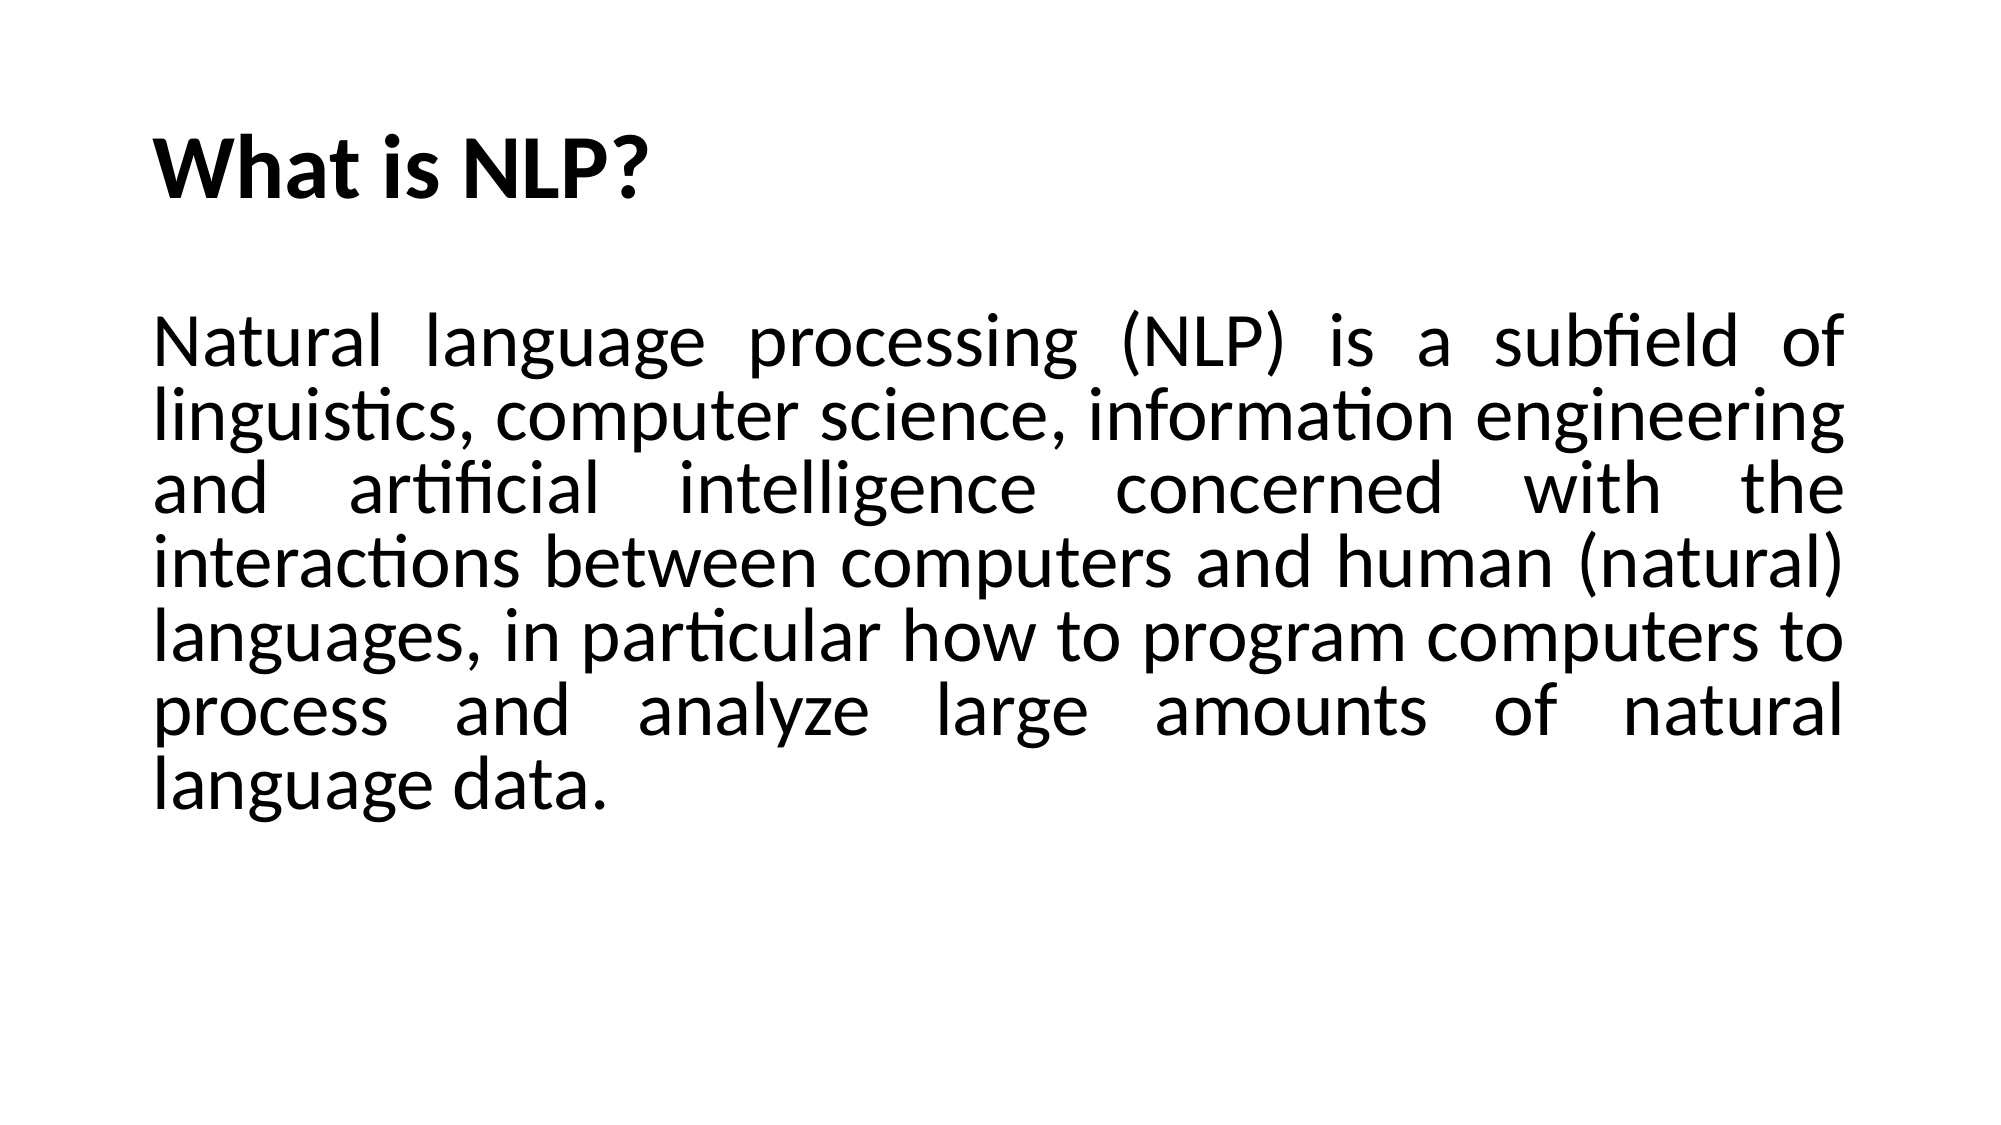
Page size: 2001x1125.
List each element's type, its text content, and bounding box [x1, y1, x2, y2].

title What is NLP? [137, 59, 1863, 278]
list Natural language processing (NLP) is a subfield of linguistics, computer science, information engineering and artificial intelligence concerned with the interactions between computers and human (natural) languages, in particular how to program computers to process and analyze large amounts of natural language data. [137, 299, 1863, 1014]
